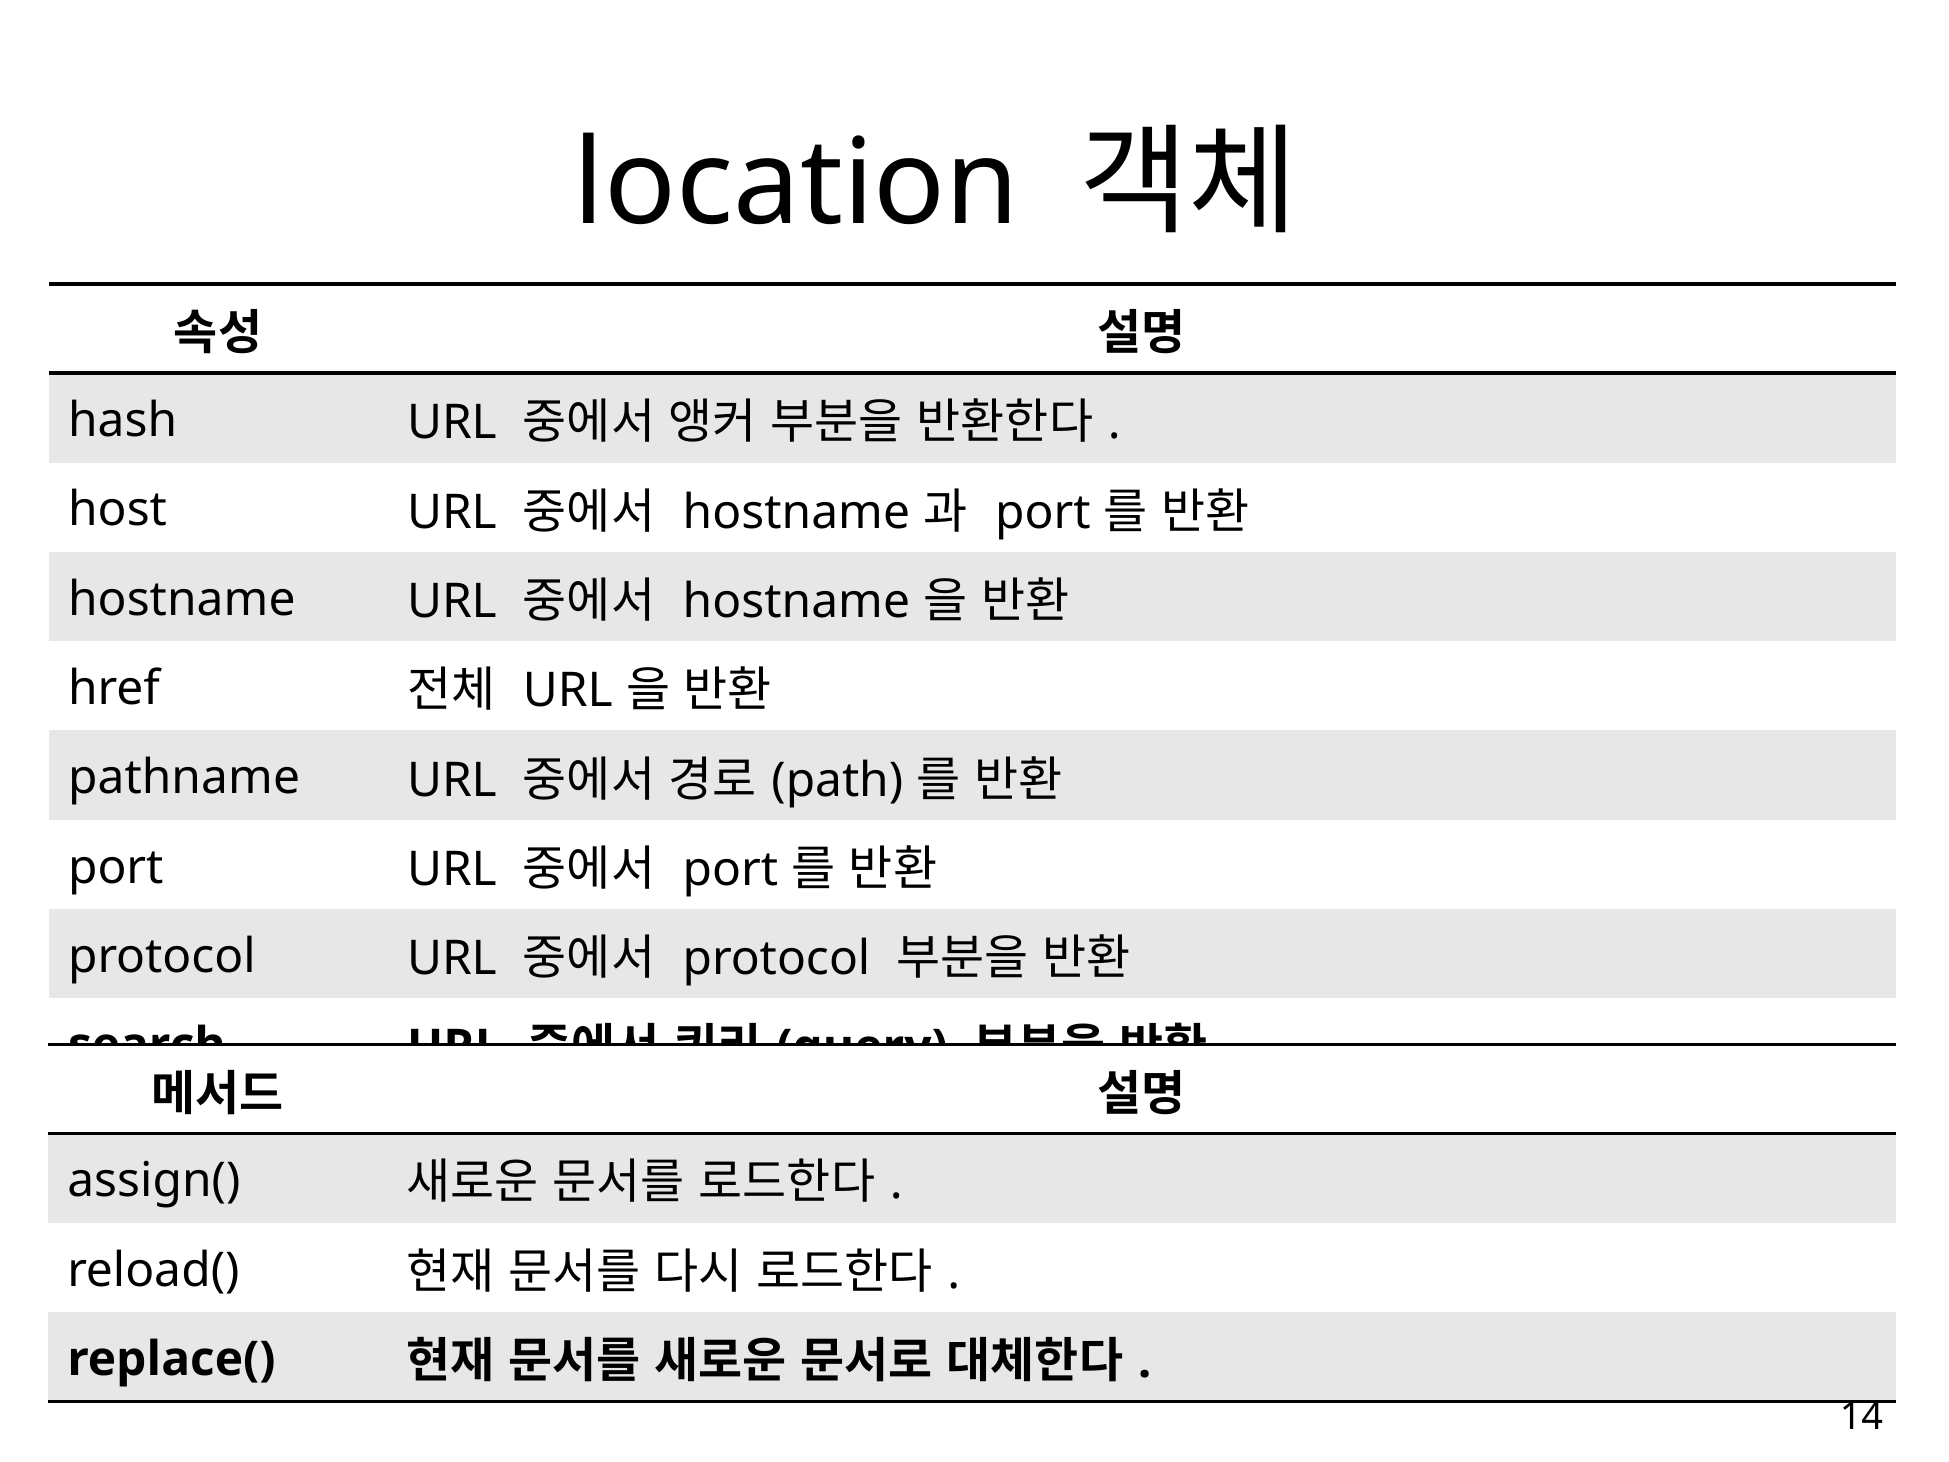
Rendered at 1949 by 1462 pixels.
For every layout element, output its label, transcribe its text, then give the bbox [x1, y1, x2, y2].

table_header 설명 [388, 286, 1896, 371]
table_cell port [49, 820, 388, 909]
table_cell search [49, 998, 388, 1043]
table_cell replace() [48, 1312, 387, 1400]
table_cell pathname [49, 730, 388, 820]
table_cell URL 중에서 쿼리(query) 부분을 반환 [388, 998, 1896, 1043]
table_cell URL 중에서 hostname과 port를 반환 [388, 463, 1896, 552]
table_cell protocol [49, 909, 388, 998]
table_cell 현재 문서를 새로운 문서로 대체한다. [387, 1312, 1896, 1400]
table_cell hostname [49, 552, 388, 641]
table_header 설명 [387, 1046, 1896, 1132]
table_header 속성 [49, 286, 388, 371]
slide_number 14 [1496, 1372, 1899, 1462]
table_cell URL 중에서 경로(path)를 반환 [388, 730, 1896, 820]
table_cell reload() [48, 1223, 387, 1312]
table_cell URL 중에서 protocol 부분을 반환 [388, 909, 1896, 998]
table_cell href [49, 641, 388, 730]
table_cell host [49, 463, 388, 552]
table_cell 현재 문서를 다시 로드한다. [387, 1223, 1896, 1312]
table_cell hash [49, 375, 388, 463]
table_cell 전체 URL을 반환 [388, 641, 1896, 730]
table_cell URL 중에서 hostname을 반환 [388, 552, 1896, 641]
table_cell URL 중에서 port를 반환 [388, 820, 1896, 909]
table_cell URL 중에서 앵커 부분을 반환한다. [388, 375, 1896, 463]
table_cell assign() [48, 1135, 387, 1223]
table_header 메서드 [48, 1046, 387, 1132]
table_cell 새로운 문서를 로드한다. [387, 1135, 1896, 1223]
title location 객체 [156, 92, 1749, 255]
